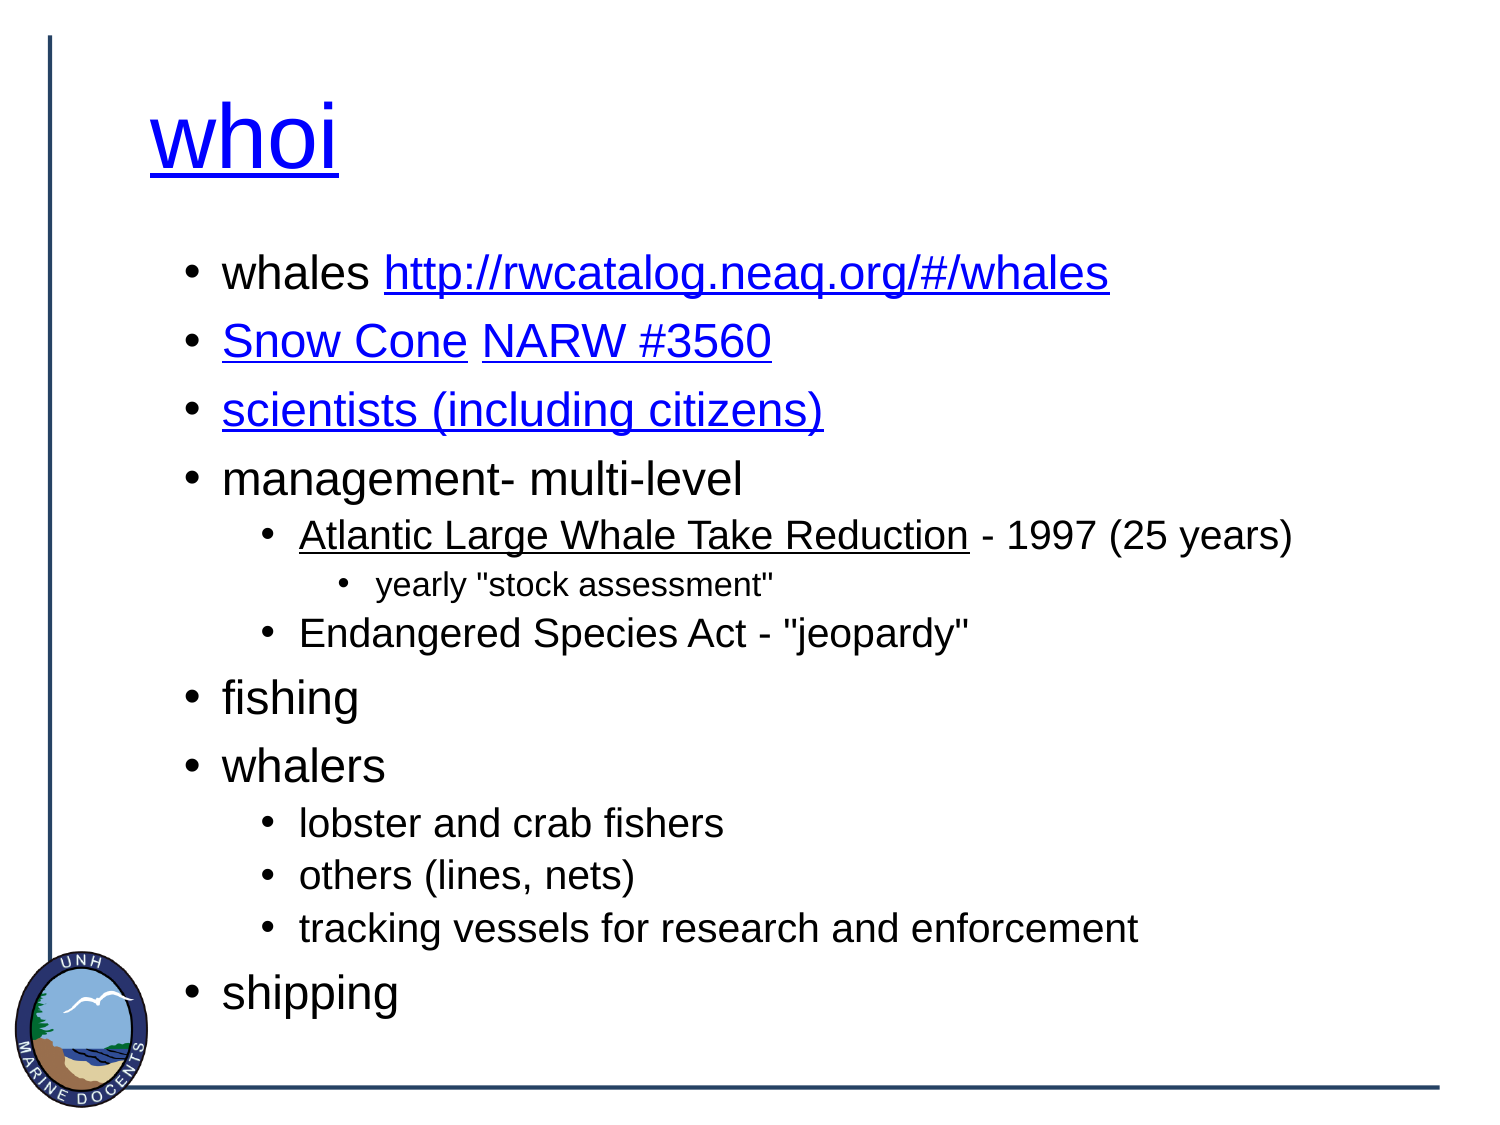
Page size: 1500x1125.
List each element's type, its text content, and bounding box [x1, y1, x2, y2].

picture [12, 949, 150, 1109]
text_box whoi [150, 45, 1425, 233]
text_box whales http://rwcatalog.neaq.org/#/whales Snow Cone NARW #3560 scientists (including citizens) management- multi-level Atlantic Large Whale Take Reduction - 1997 (25 years) yearly "stock assessment" Endangered Species Act - "jeopardy" fishing whalers lobster and crab fishers others (lines, nets) tracking vessels for research and enforcement shipping [183, 248, 1500, 1022]
